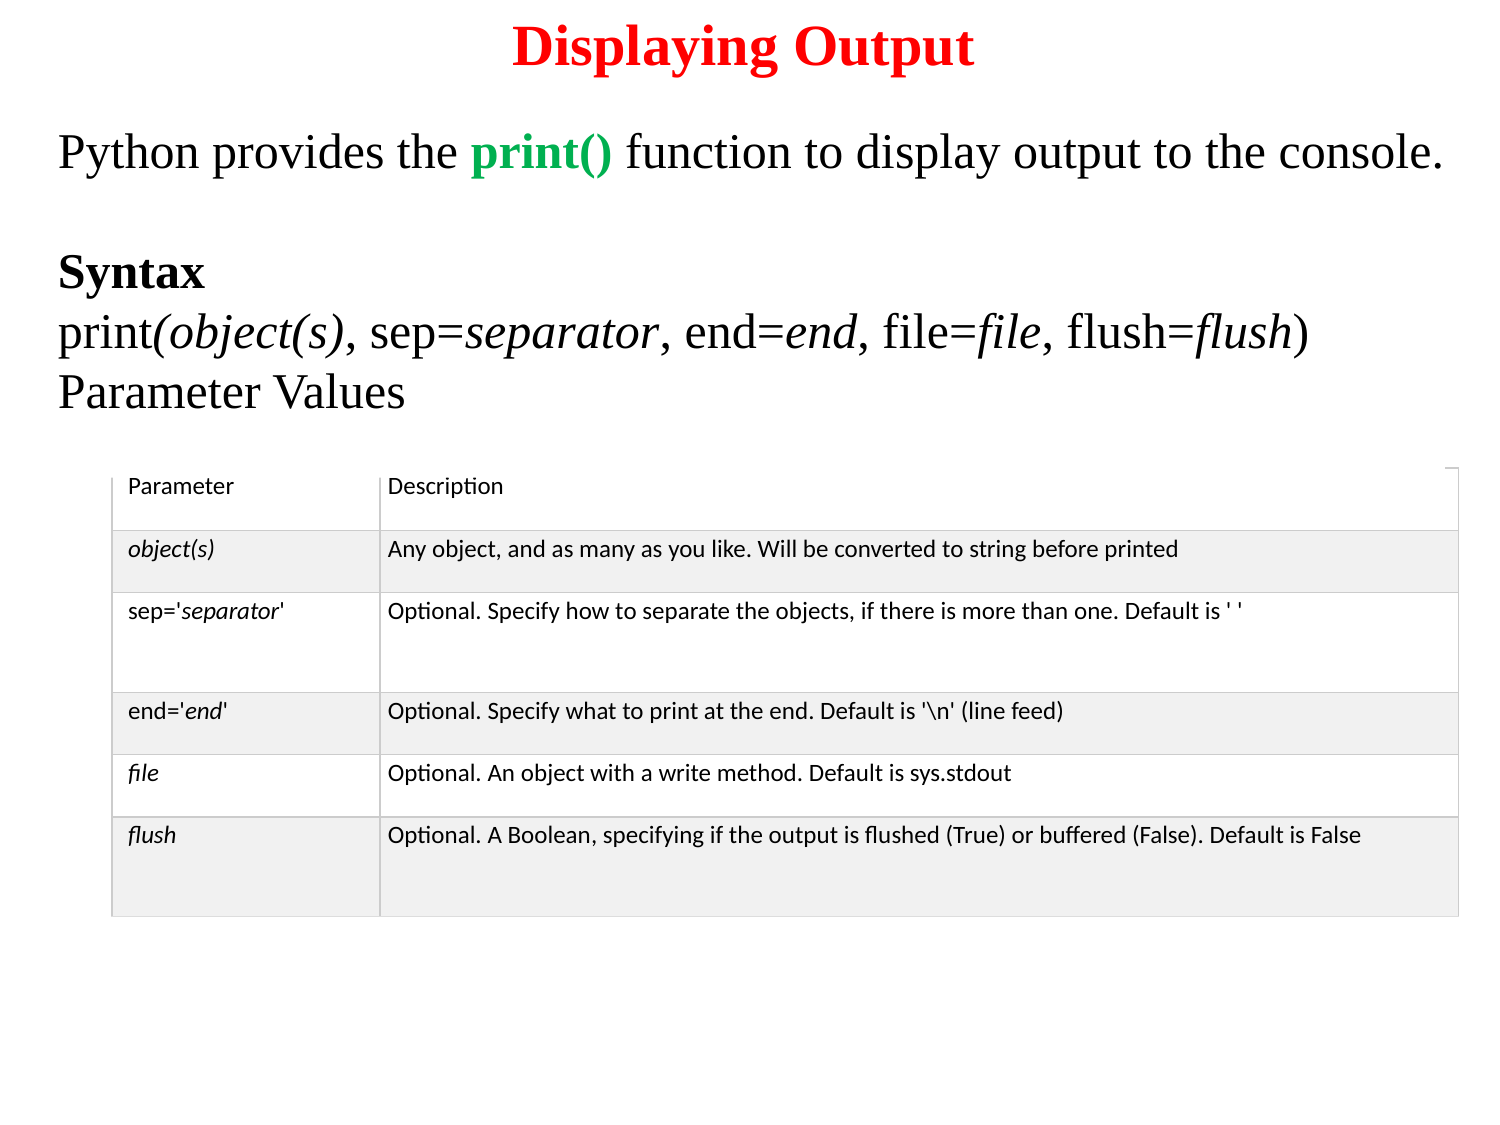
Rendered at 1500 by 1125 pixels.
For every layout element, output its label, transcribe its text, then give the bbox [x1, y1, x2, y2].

text_box Python provides the print() function to display output to the console. Syntax print(object(s), sep=separator, end=end, file=file, flush=flush) Parameter Values [57, 103, 1445, 478]
table_cell sep='separator' [113, 593, 379, 692]
table_cell flush [113, 818, 379, 916]
table_cell Optional. Specify what to print at the end. Default is '\n' (line feed) [381, 693, 1458, 754]
text_box Displaying Output [159, 0, 1329, 85]
table_header Description [381, 469, 1458, 530]
table_cell Optional. Specify how to separate the objects, if there is more than one. Default is ' ' [381, 593, 1458, 692]
table_cell Any object, and as many as you like. Will be converted to string before printed [381, 531, 1458, 592]
table_cell Optional. A Boolean, specifying if the output is flushed (True) or buffered (False). Default is False [381, 818, 1458, 916]
table_cell end='end' [113, 693, 379, 754]
table_cell Optional. An object with a write method. Default is sys.stdout [381, 755, 1458, 816]
table_cell file [113, 755, 379, 816]
table_cell object(s) [113, 531, 379, 592]
table_header Parameter [113, 478, 379, 530]
